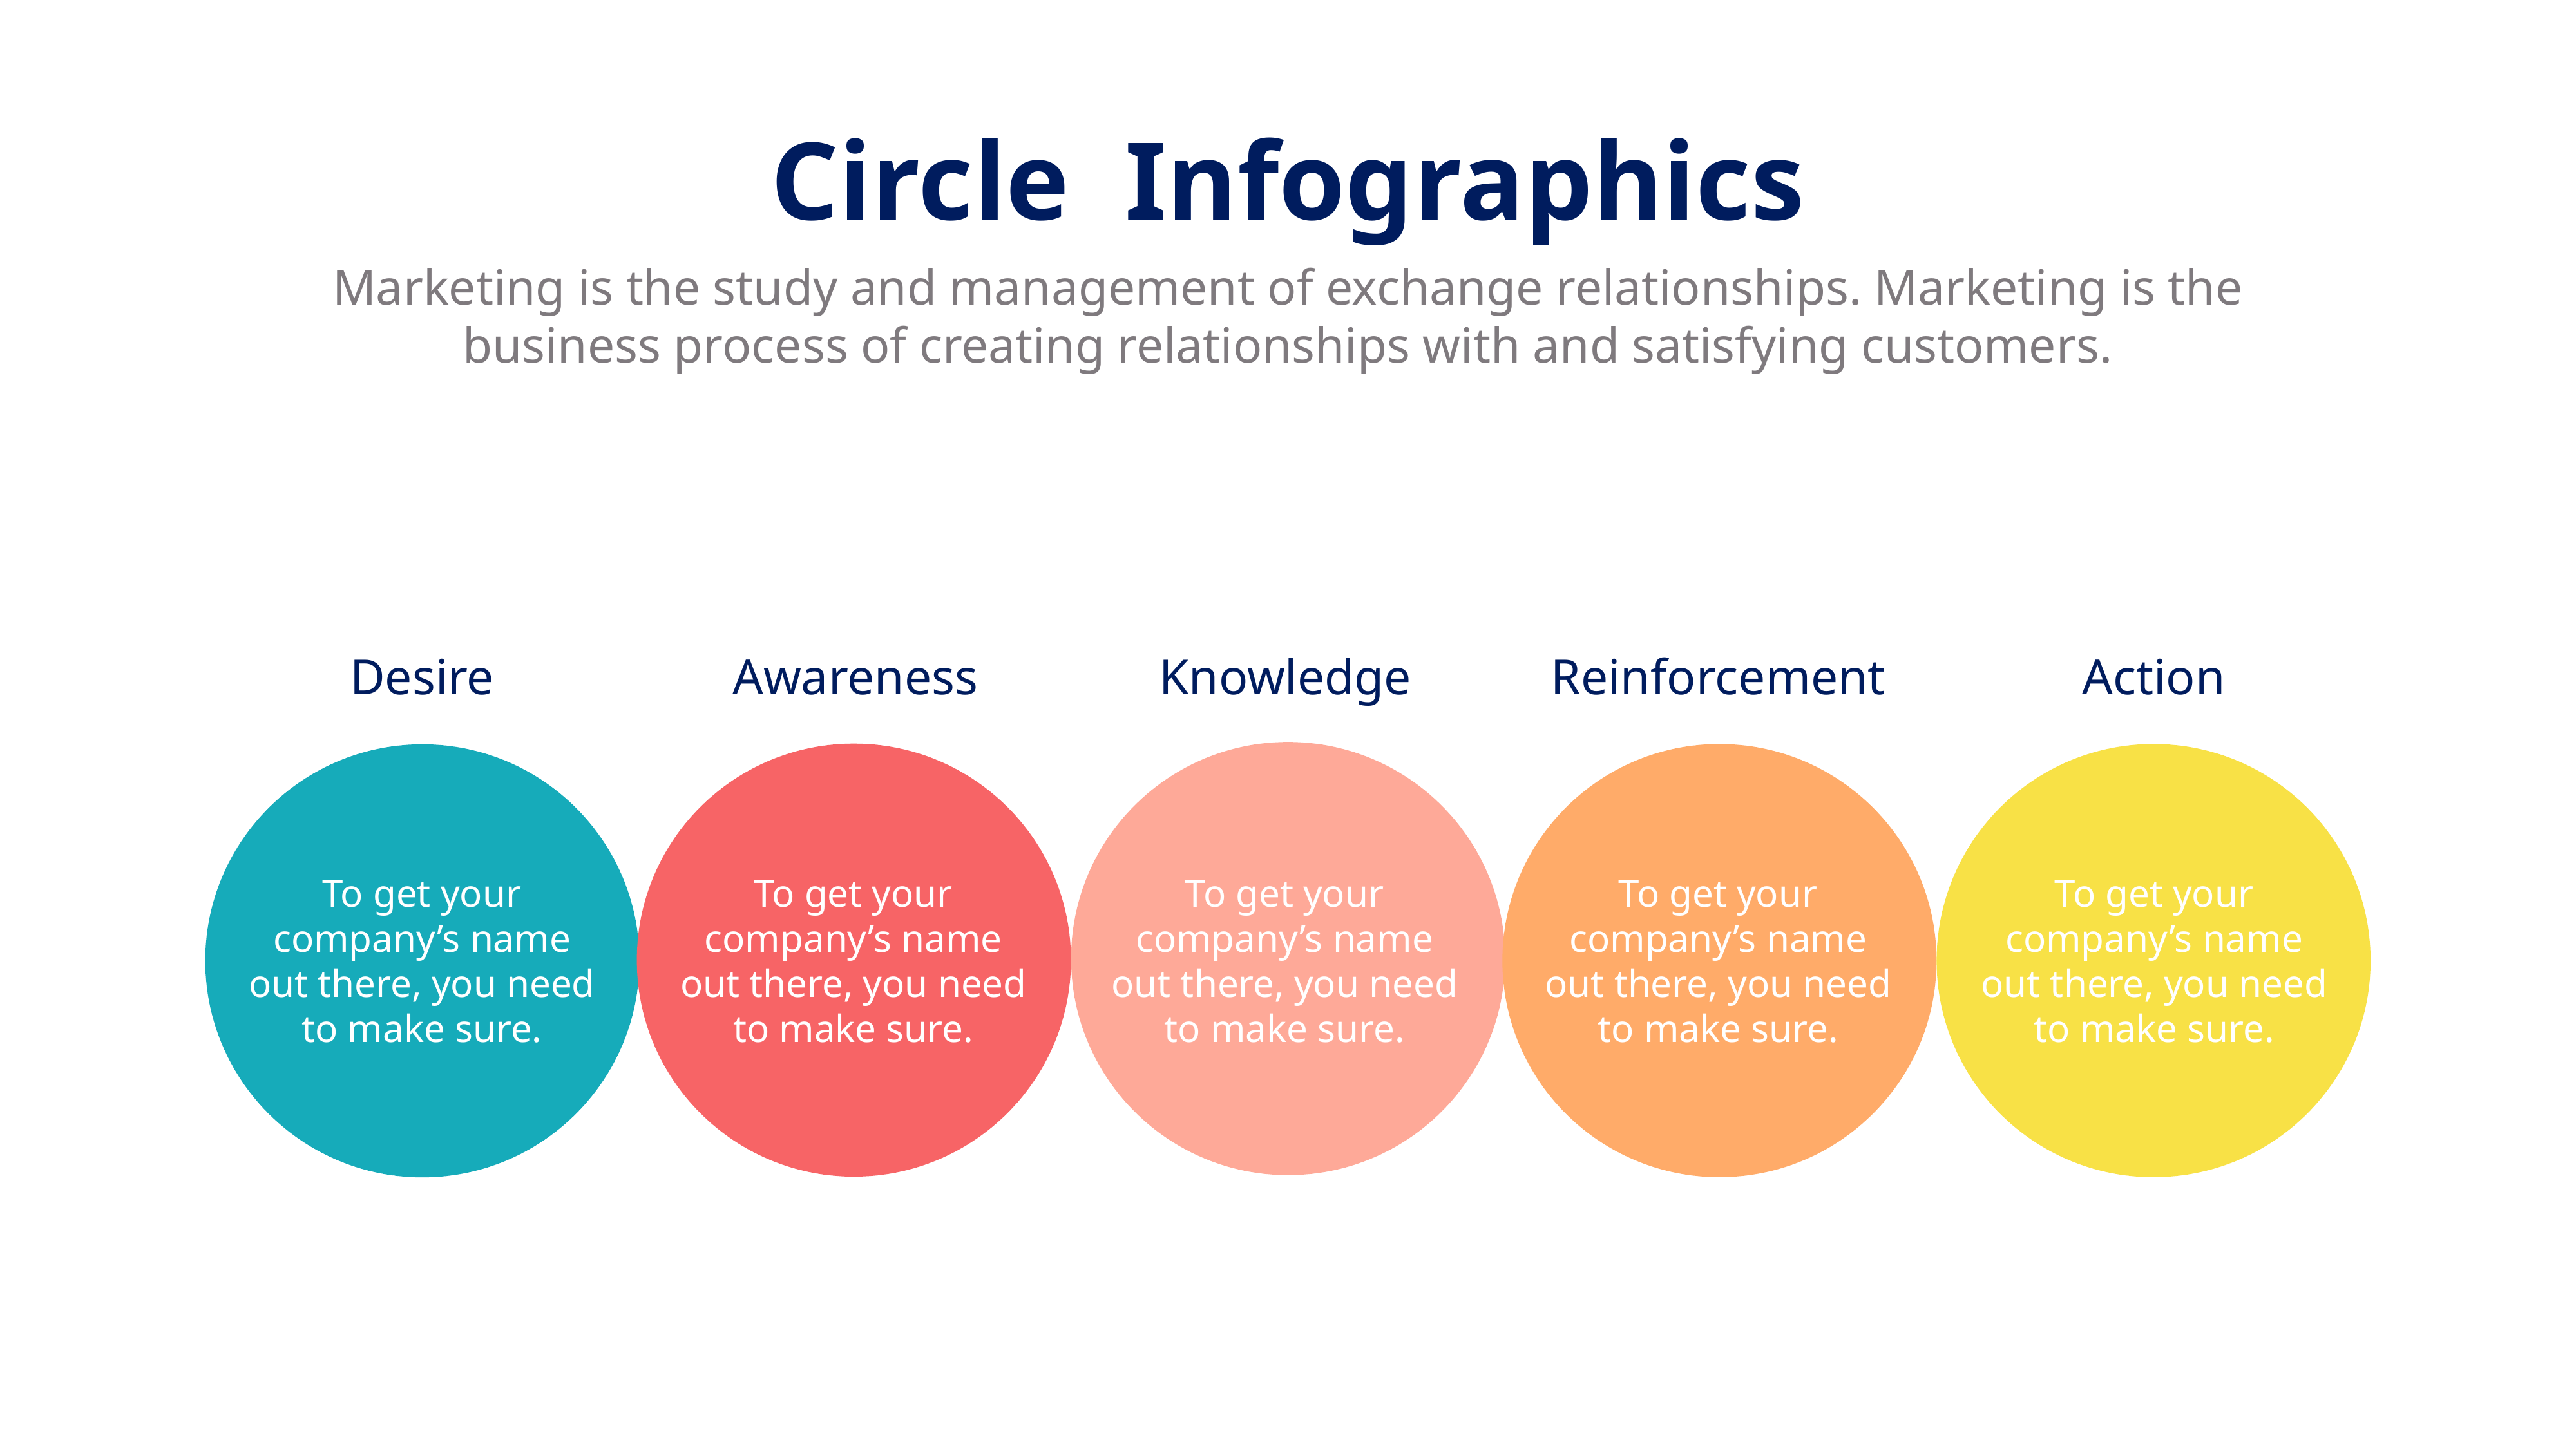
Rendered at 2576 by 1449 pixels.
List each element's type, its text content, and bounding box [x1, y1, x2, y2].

text_box Knowledge [1092, 641, 1478, 709]
text_box [1071, 742, 1504, 1175]
text_box [636, 743, 1071, 1177]
text_box To get your company’s name out there, you need to make sure. [1098, 864, 1471, 1055]
text_box [1936, 744, 2371, 1177]
text_box Desire [264, 641, 580, 709]
text_box To get your company’s name out there, you need to make sure. [667, 864, 1040, 1055]
text_box Awareness [698, 641, 1013, 709]
text_box Reinforcement [1525, 641, 1911, 709]
text_box To get your company’s name out there, you need to make sure. [1532, 864, 1905, 1055]
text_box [281, 108, 2295, 379]
text_box [1502, 744, 1936, 1177]
text_box To get your company’s name out there, you need to make sure. [1968, 864, 2341, 1055]
text_box [205, 744, 638, 1178]
text_box To get your company’s name out there, you need to make sure. [236, 864, 609, 1055]
text_box Action [1996, 641, 2312, 709]
